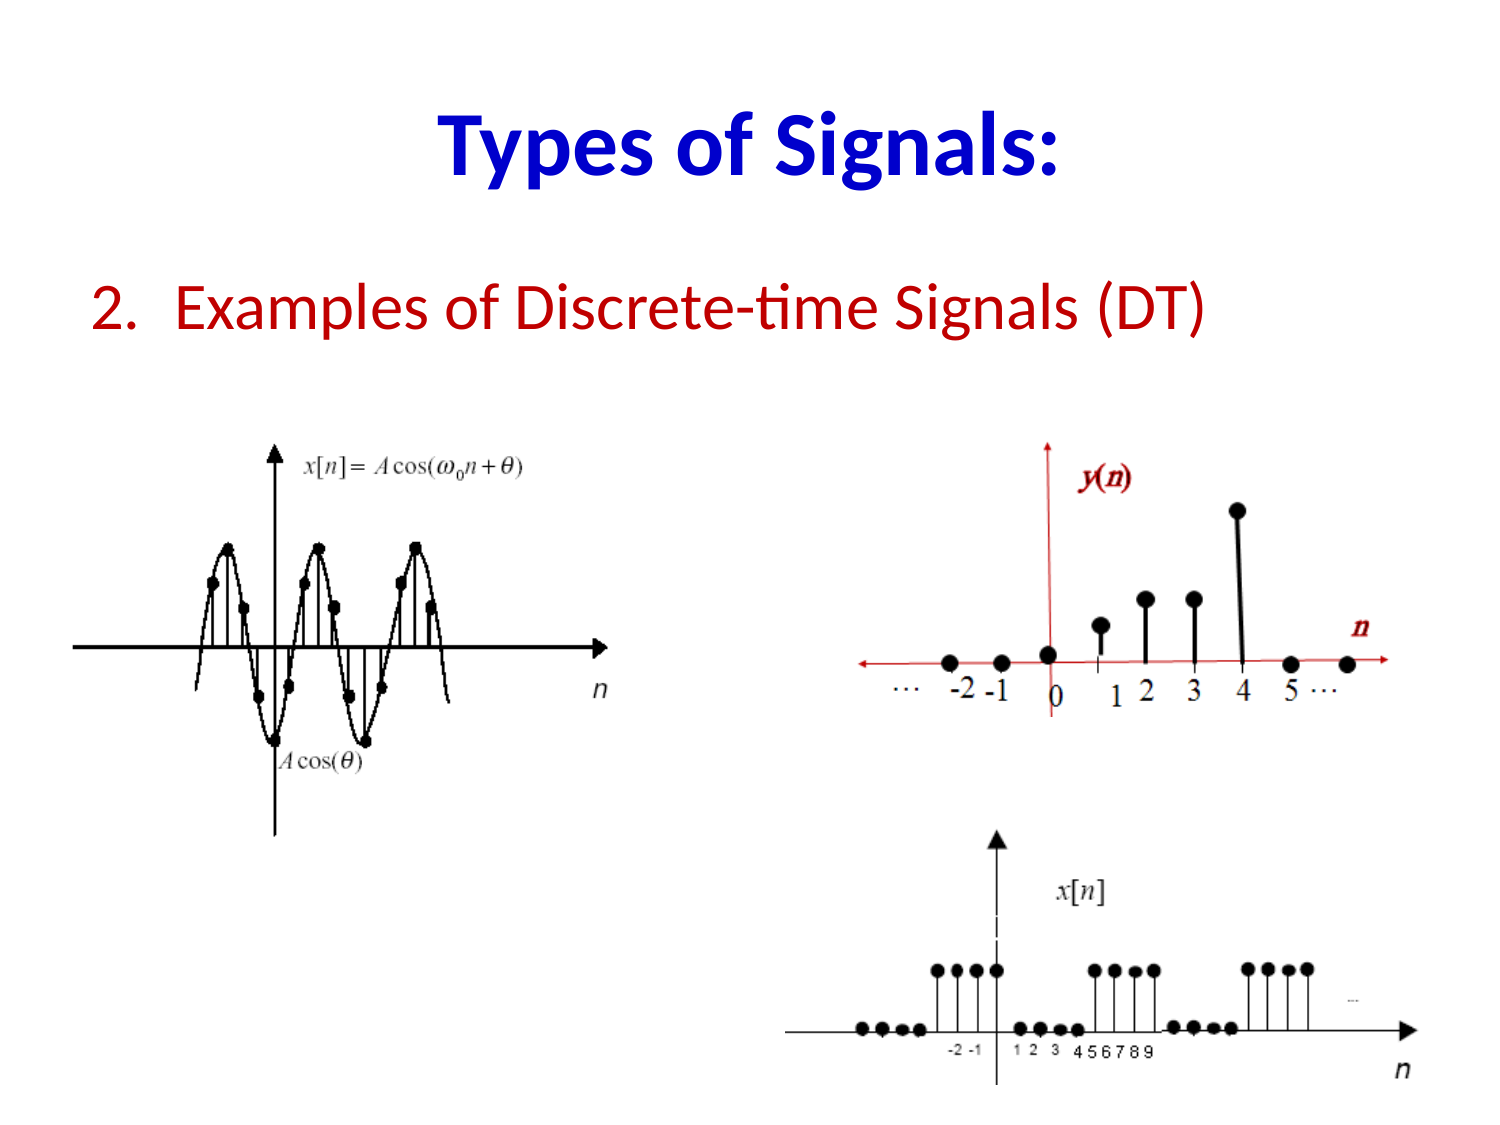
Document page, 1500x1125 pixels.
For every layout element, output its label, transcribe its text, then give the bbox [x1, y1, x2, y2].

picture [843, 421, 1401, 717]
picture [58, 398, 686, 849]
list Examples of Discrete-time Signals (DT) [0, 255, 1500, 1125]
picture [784, 820, 1439, 1085]
title Types of Signals: [75, 45, 1425, 233]
